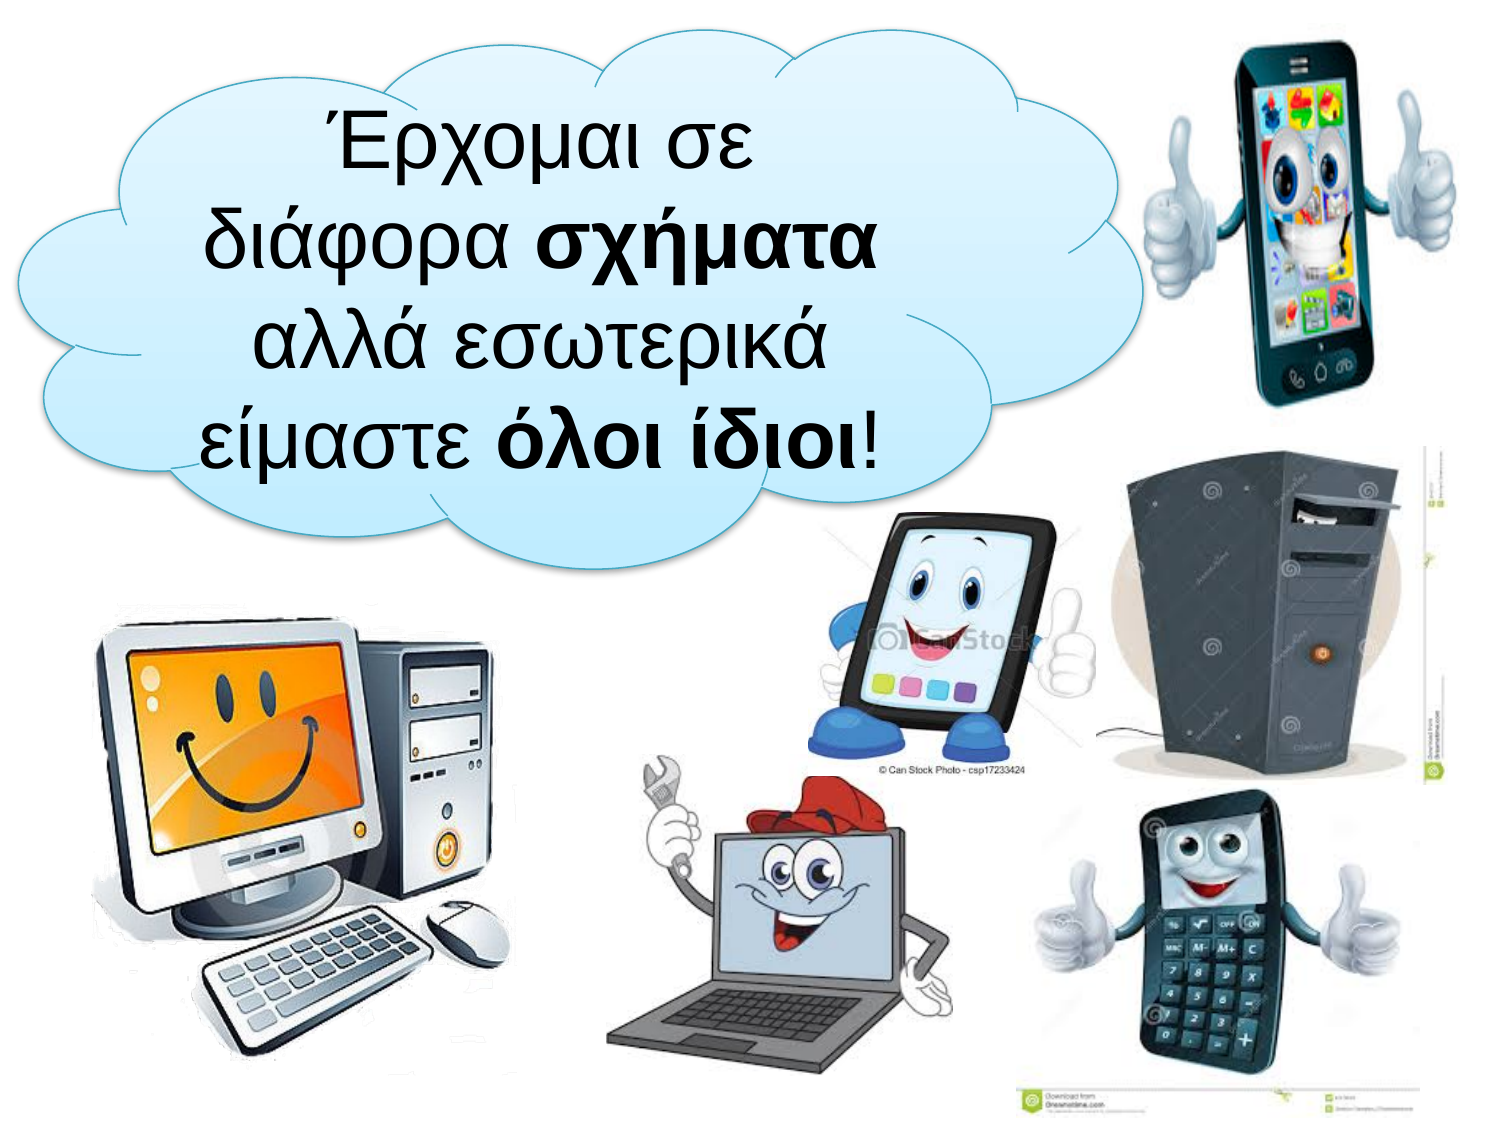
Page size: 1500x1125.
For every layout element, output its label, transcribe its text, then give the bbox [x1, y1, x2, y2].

picture [91, 603, 517, 1077]
picture [1126, 23, 1472, 428]
text_box Έρχομαι σε διάφορα σχήματα αλλά εσωτερικά είμαστε όλοι ίδιοι! [17, 29, 1121, 570]
picture [606, 446, 1448, 1118]
